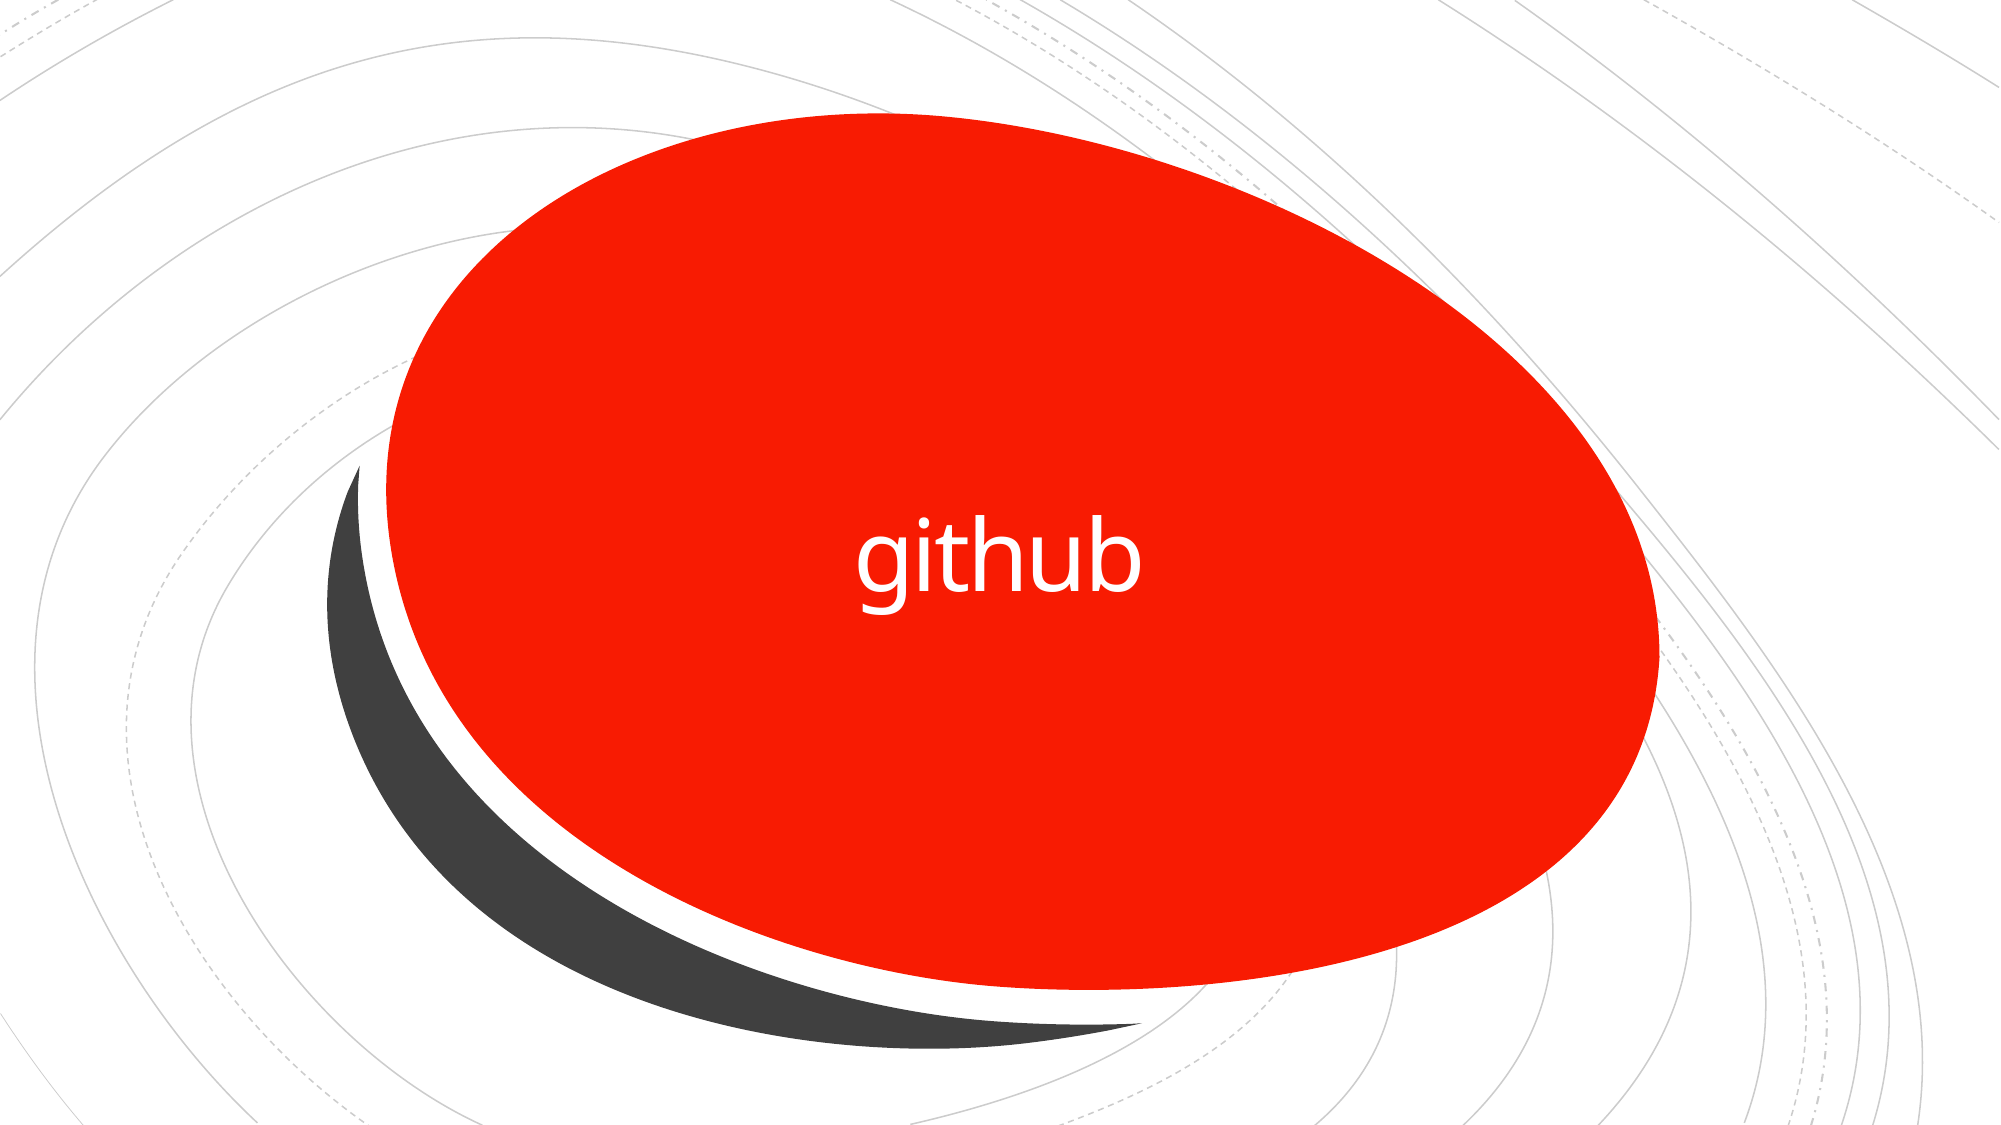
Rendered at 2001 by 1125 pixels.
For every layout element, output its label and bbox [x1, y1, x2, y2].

text_box [0, 0, 2000, 1125]
